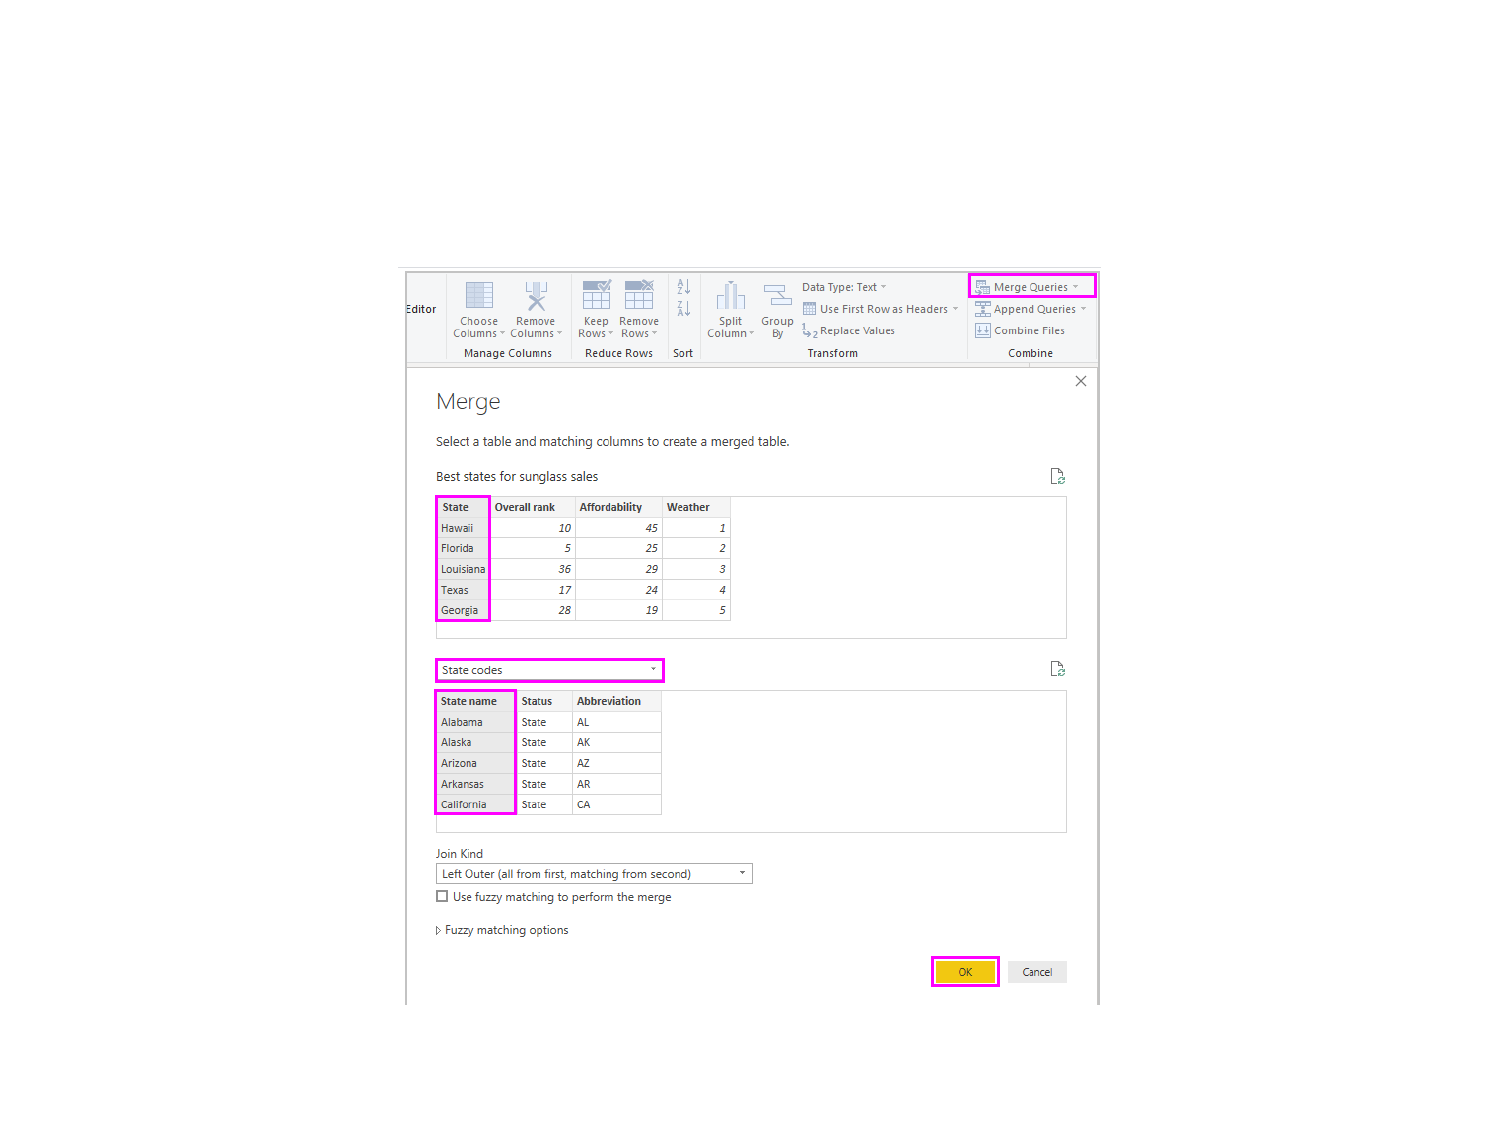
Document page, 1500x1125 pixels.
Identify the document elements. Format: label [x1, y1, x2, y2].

list [398, 262, 1102, 1006]
